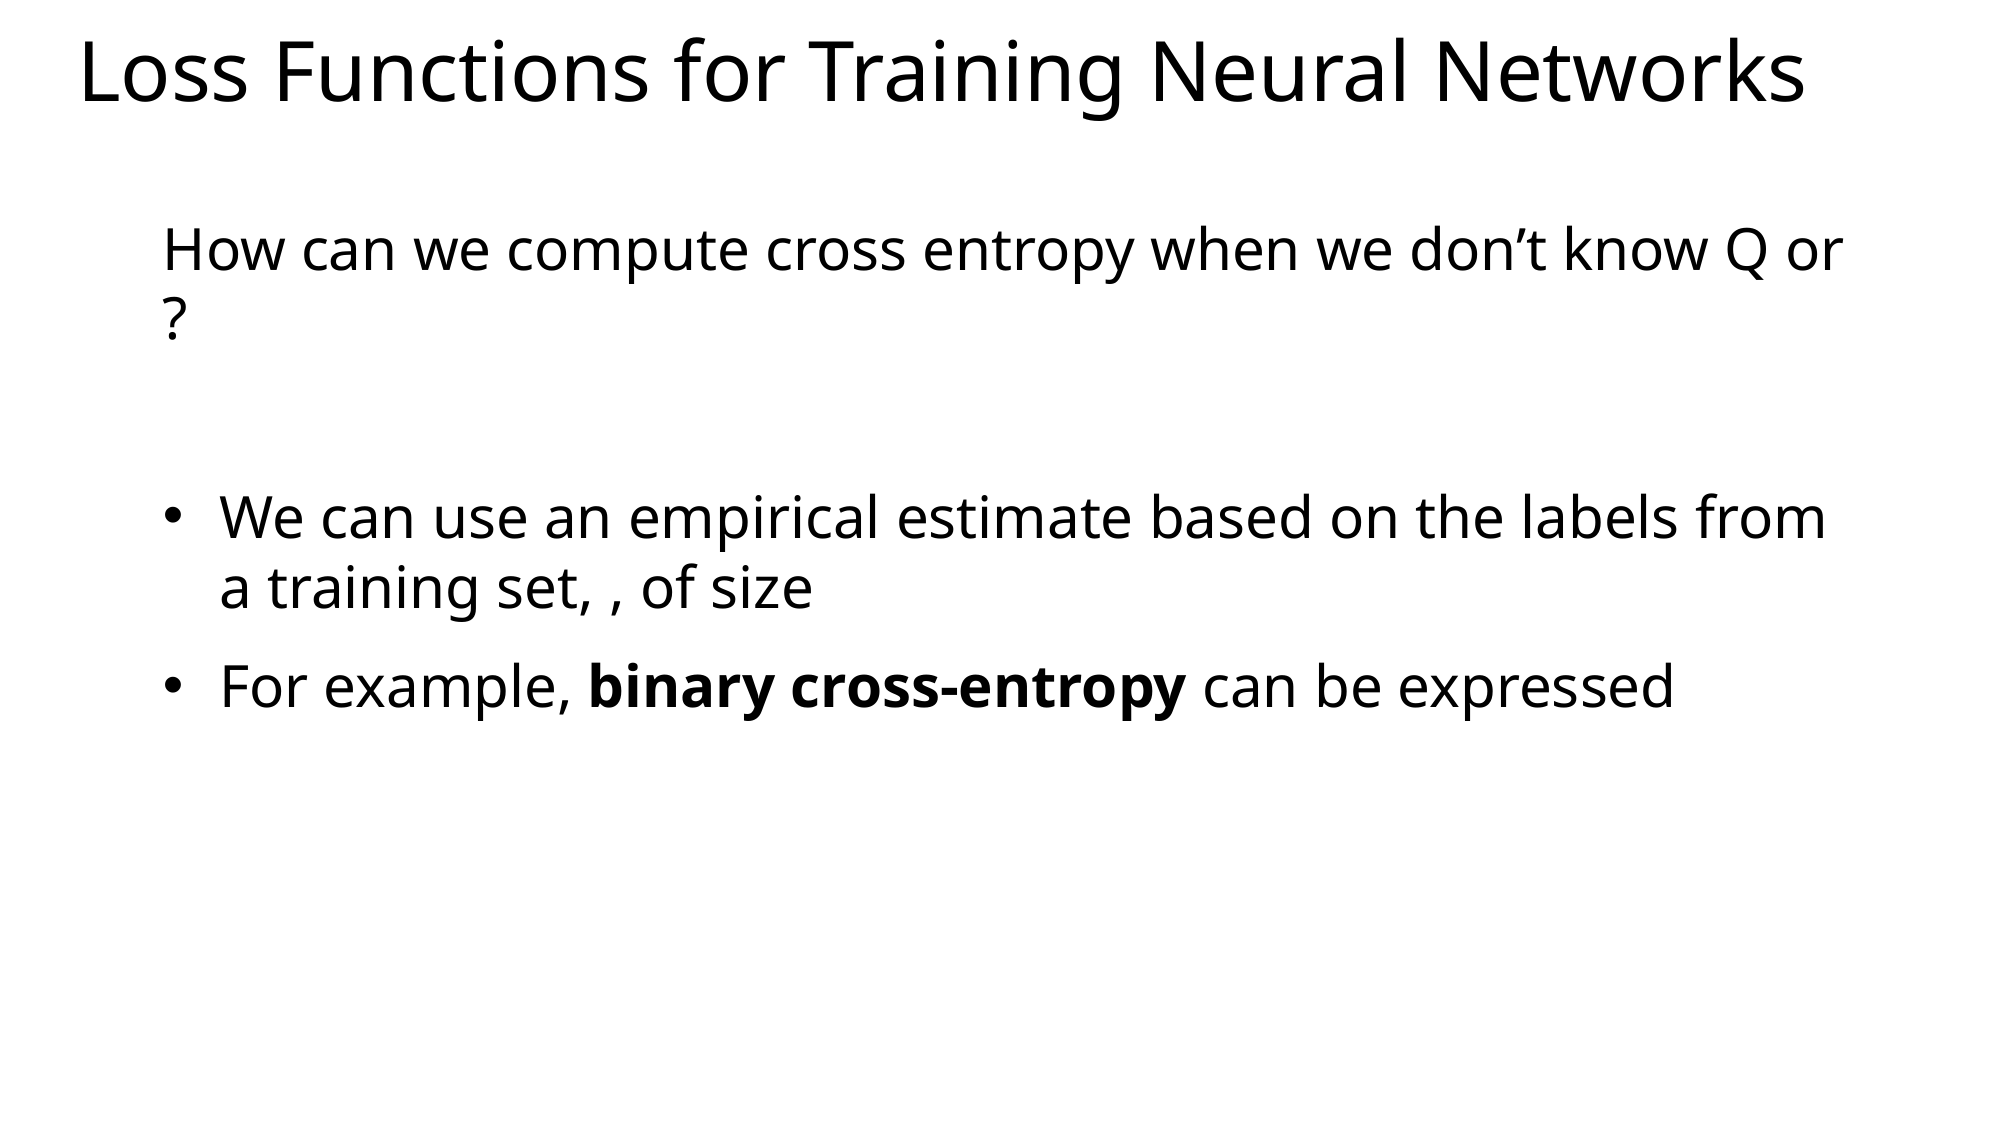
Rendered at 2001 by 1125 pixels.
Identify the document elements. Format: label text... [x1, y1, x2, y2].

title Loss Functions for Training Neural Networks [62, 29, 1953, 205]
